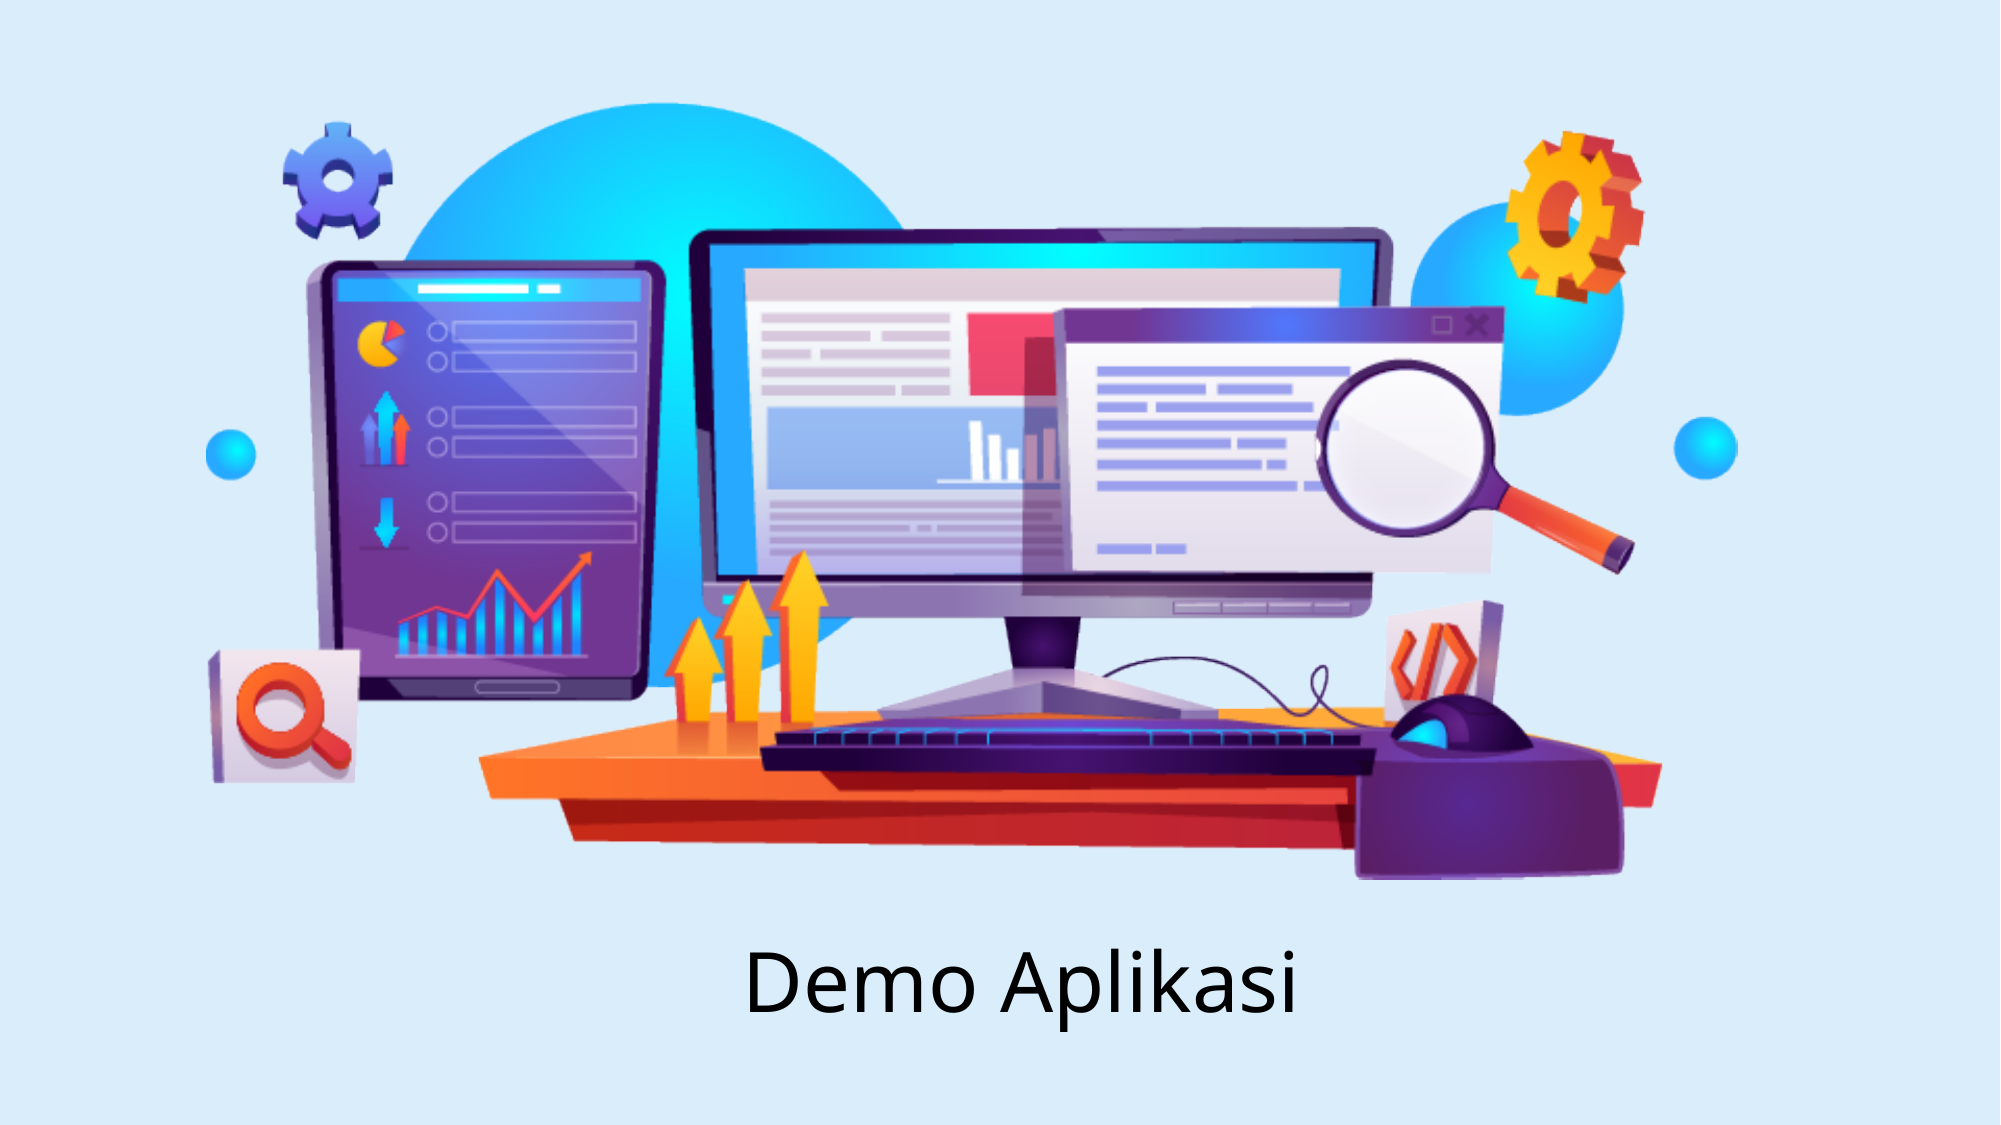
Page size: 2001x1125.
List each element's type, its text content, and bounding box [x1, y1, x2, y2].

picture [206, 102, 1738, 880]
title Demo Aplikasi [601, 932, 1442, 1039]
